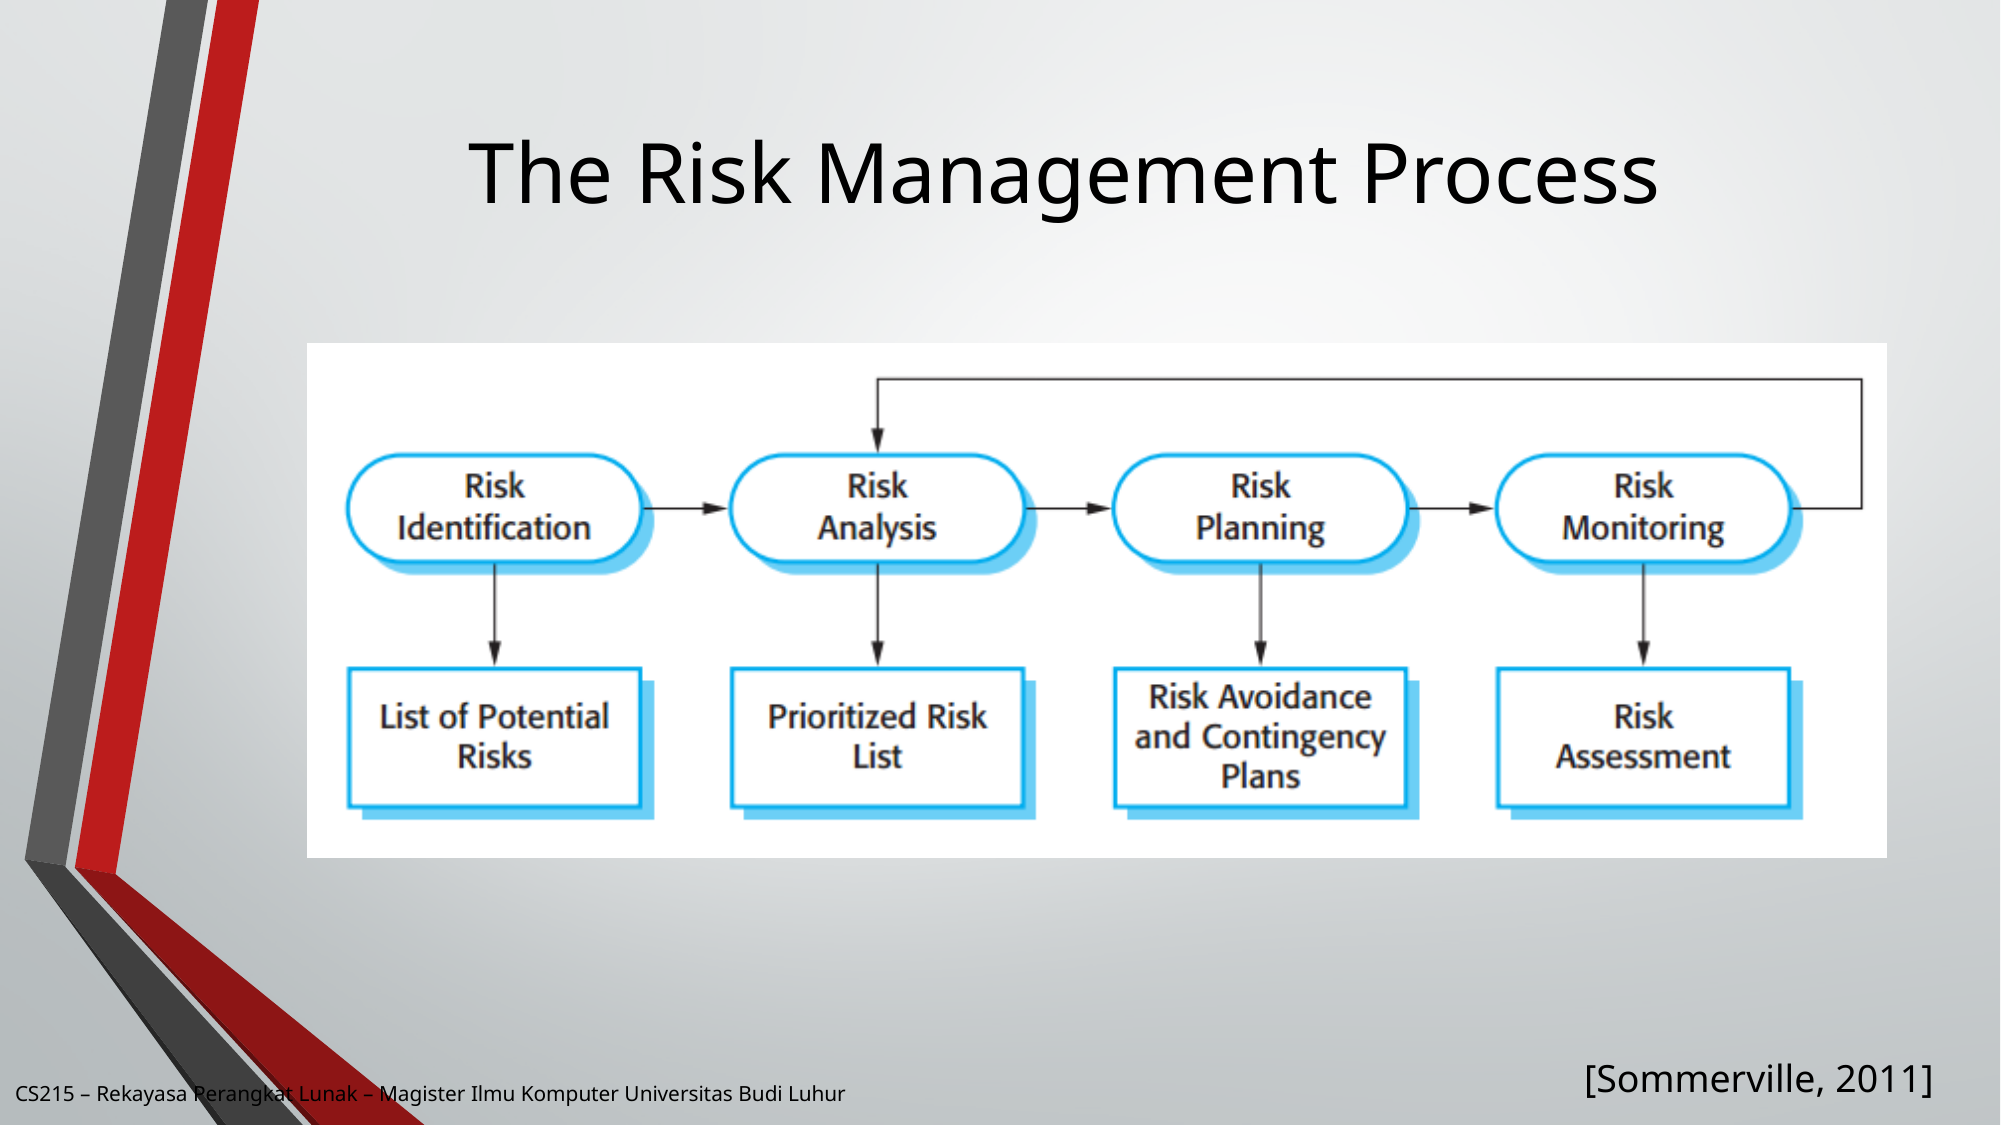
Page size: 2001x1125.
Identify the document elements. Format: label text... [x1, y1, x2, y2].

footer CS215 – Rekayasa Perangkat Lunak – Magister Ilmu Komputer Universitas Budi Luhur [0, 1064, 1163, 1125]
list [307, 343, 1888, 859]
title The Risk Management Process [243, 112, 1887, 400]
text_box [Sommerville, 2011] [1569, 1047, 1949, 1108]
